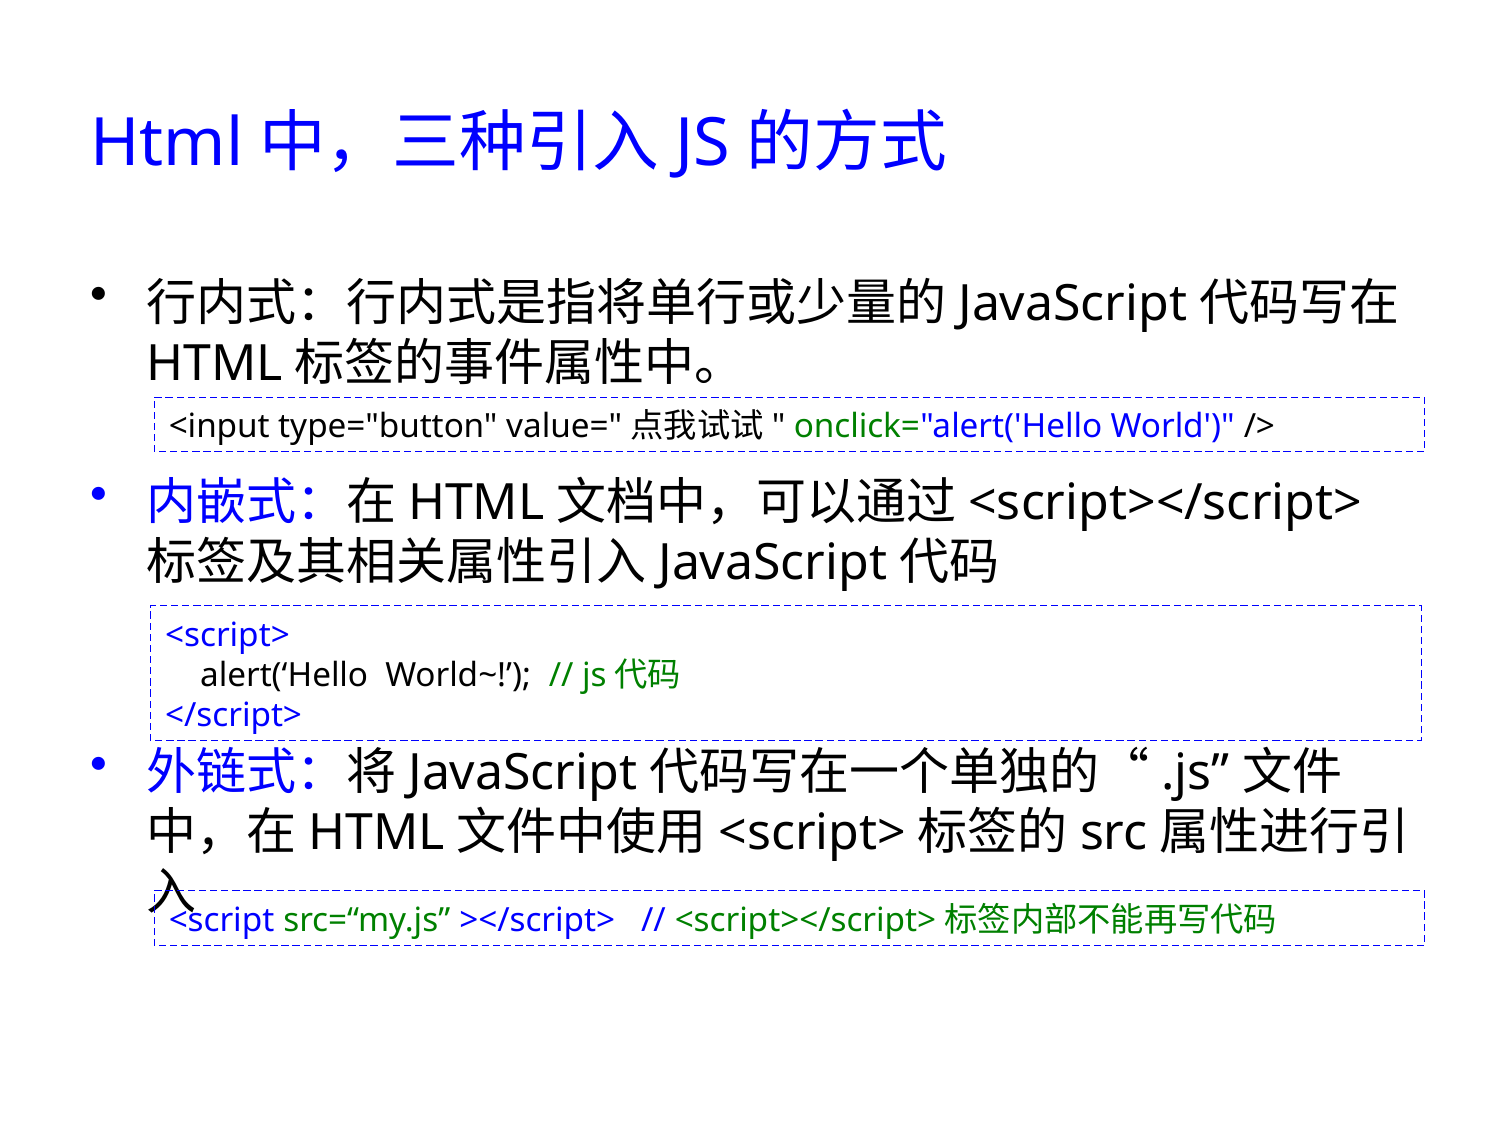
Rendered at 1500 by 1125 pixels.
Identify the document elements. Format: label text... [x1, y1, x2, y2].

text_box <script src=“my.js” ></script> // <script></script>标签内部不能再写代码 [154, 890, 1425, 946]
title Html中，三种引入JS的方式 [75, 45, 1425, 233]
text_box <input type="button" value="点我试试" onclick="alert('Hello World')" /> [154, 397, 1425, 452]
list 行内式：行内式是指将单行或少量的JavaScript代码写在HTML标签的事件属性中。 内嵌式：在HTML文档中，可以通过<script></script>标签及其相关属性引入JavaScript代码 外链式：将JavaScript代码写在一个单独的“.js”文件中，在HTML文件中使用<script>标签的src属性进行引入 [75, 262, 1425, 1005]
text_box <script> alert(‘Hello World~!’); // js代码 </script> [150, 605, 1422, 741]
